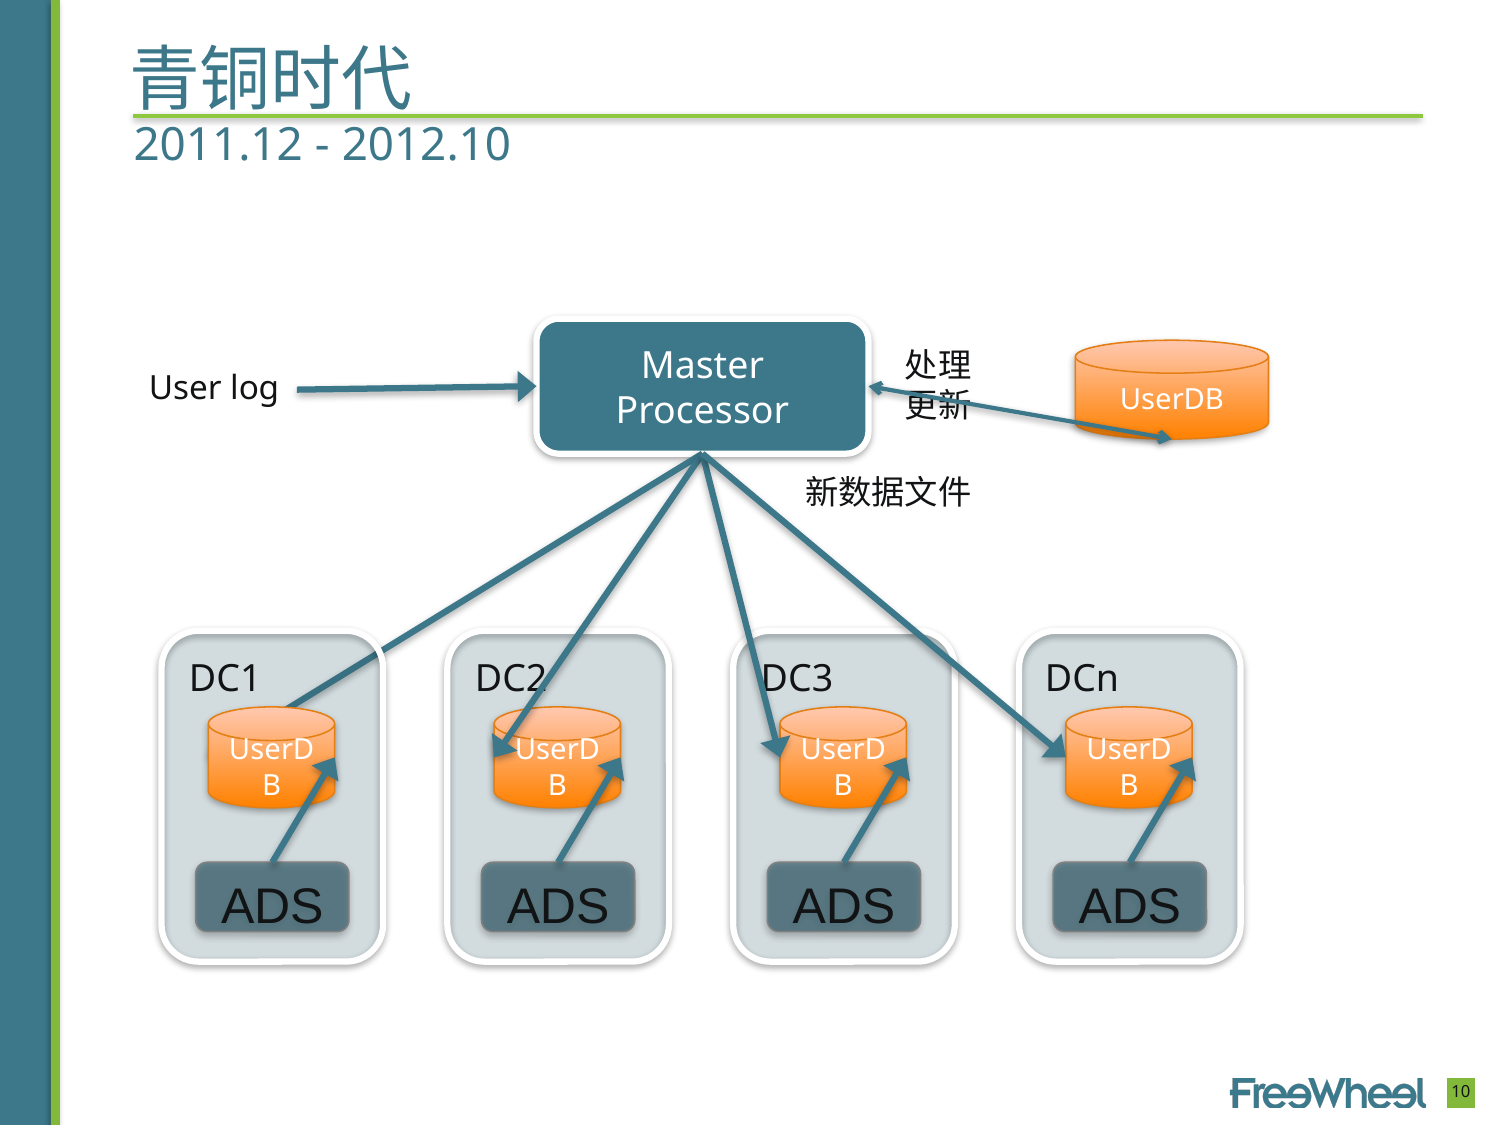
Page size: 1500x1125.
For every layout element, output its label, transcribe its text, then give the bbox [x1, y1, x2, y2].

text_box 处理 更新 [889, 337, 987, 384]
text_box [161, 630, 384, 962]
text_box User log [134, 358, 295, 414]
title 青铜时代 [114, 0, 1420, 126]
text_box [296, 385, 537, 390]
list 2011.12 - 2012.10 [118, 113, 1424, 230]
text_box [1018, 630, 1241, 962]
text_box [556, 453, 700, 708]
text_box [702, 453, 1130, 708]
slide_number 10 [1435, 1073, 1487, 1102]
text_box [271, 453, 555, 708]
text_box 处理 更新 [889, 401, 987, 432]
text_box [447, 630, 670, 962]
text_box Master Processor [533, 315, 872, 452]
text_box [868, 385, 1076, 390]
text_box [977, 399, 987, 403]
text_box UserDB [1074, 339, 1270, 440]
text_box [732, 715, 956, 962]
